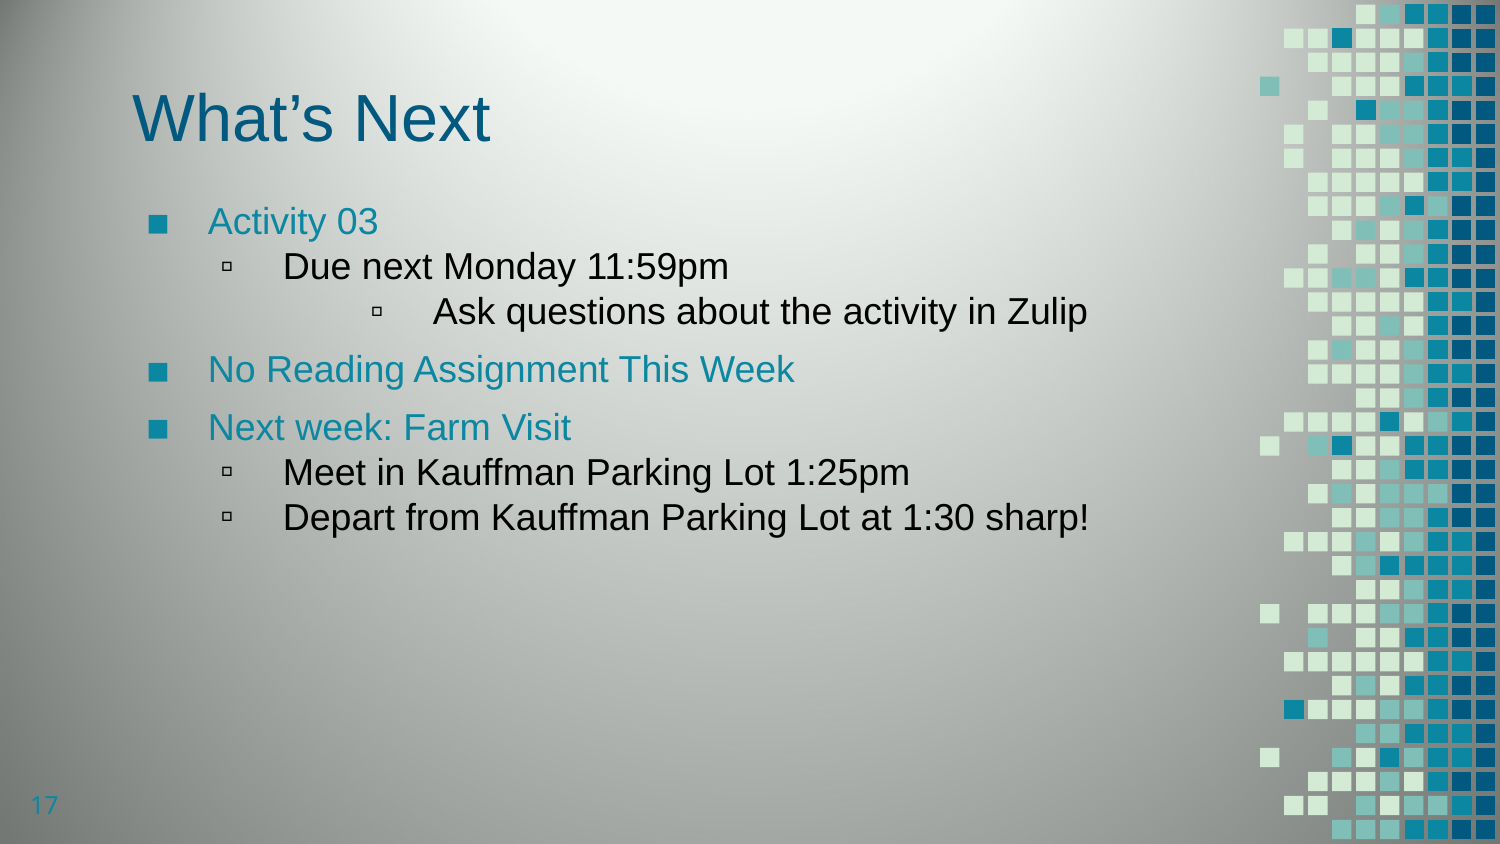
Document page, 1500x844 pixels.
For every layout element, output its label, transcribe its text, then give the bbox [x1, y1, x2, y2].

slide_number 17 [15, 774, 105, 839]
title What’s Next [117, 29, 1227, 170]
list Activity 03 Due next Monday 11:59pm Ask questions about the activity in Zulip No Reading Assignment This Week Next week: Farm Visit Meet in Kauffman Parking Lot 1:25pm Depart from Kauffman Parking Lot at 1:30 sharp! [117, 182, 1227, 774]
picture [0, 0, 1500, 844]
